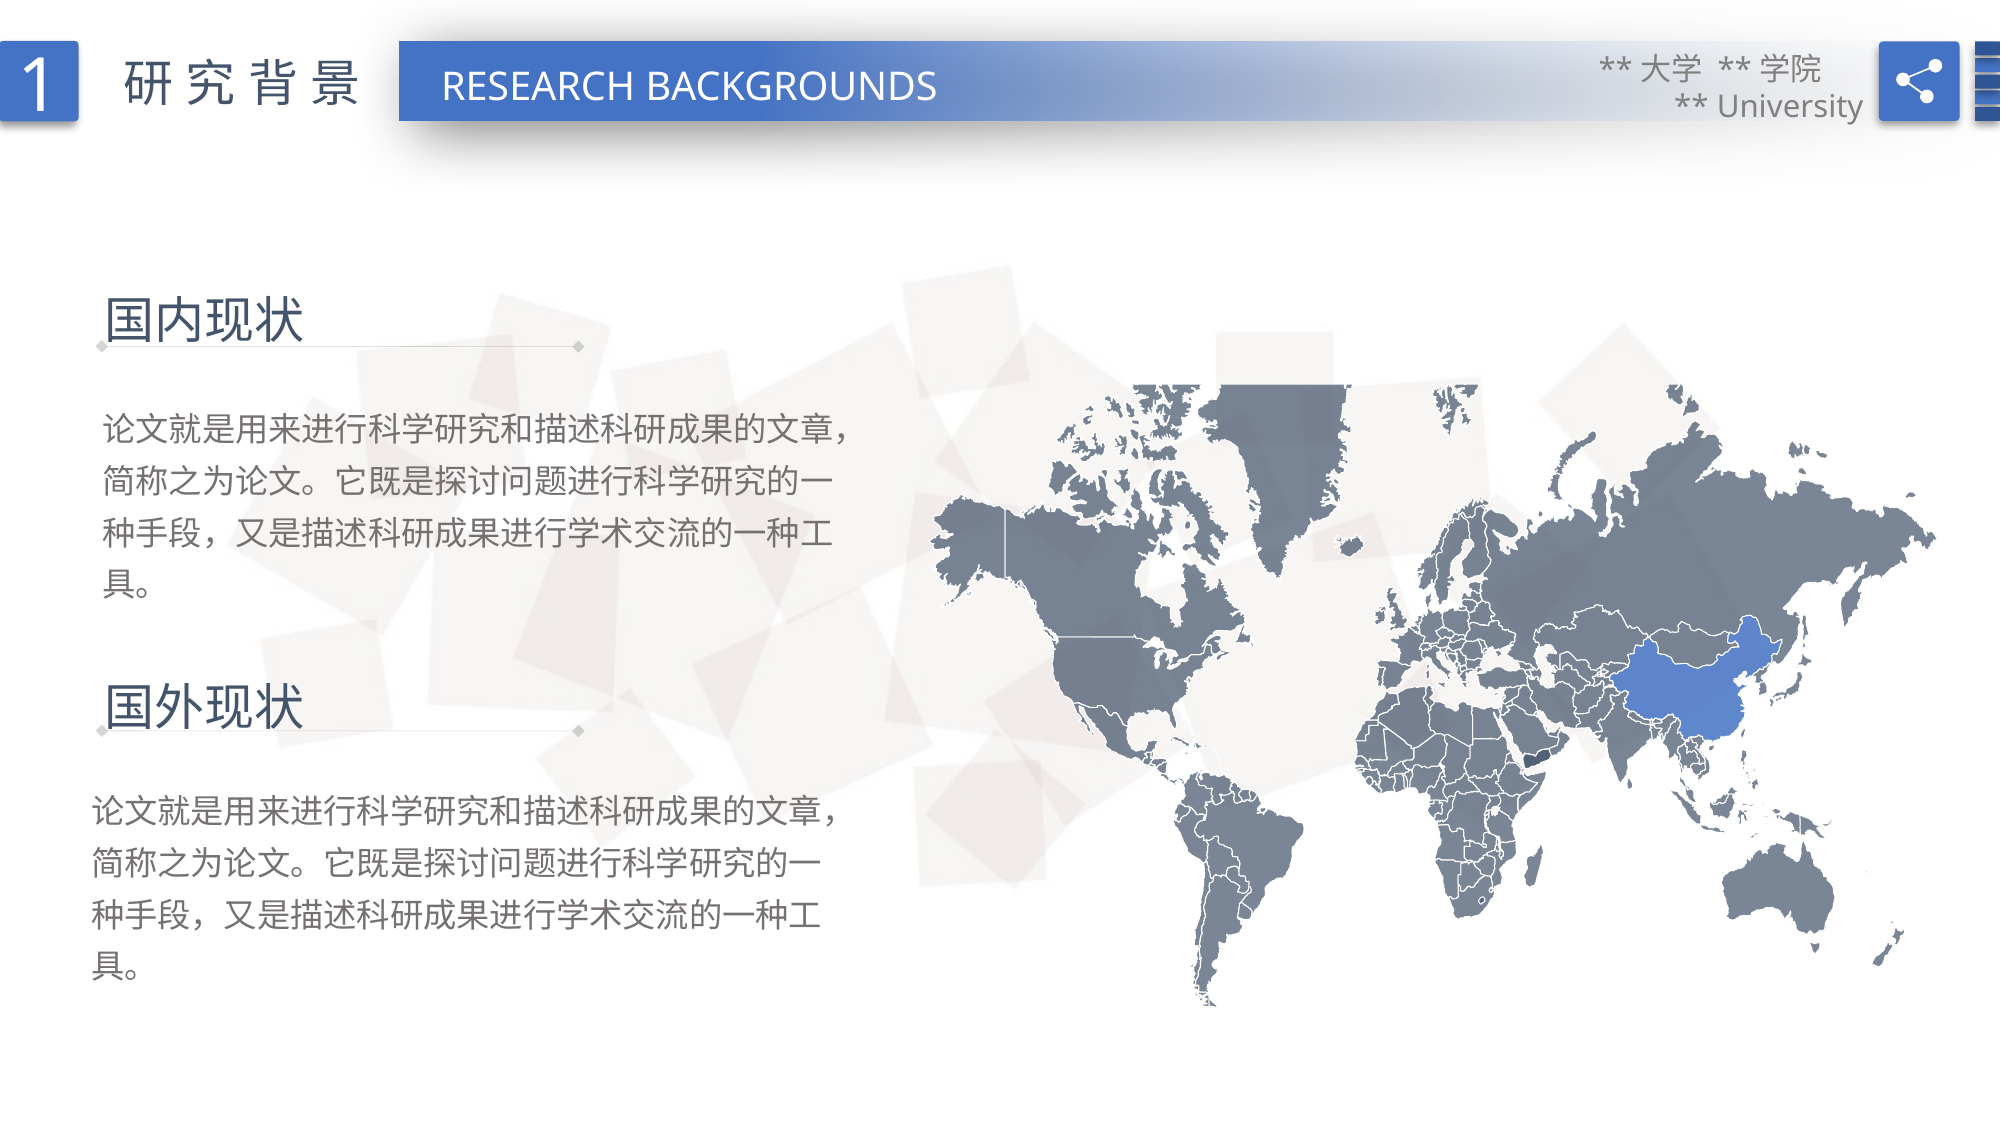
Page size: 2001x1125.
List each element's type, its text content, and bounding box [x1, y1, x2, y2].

text_box 论文就是用来进行科学研究和描述科研成果的文章，简称之为论文。它既是探讨问题进行科学研究的一种手段，又是描述科研成果进行学术交流的一种工具。 [87, 348, 864, 611]
picture [0, 0, 2001, 1125]
text_box [399, 40, 2000, 122]
text_box 1 [0, 39, 80, 123]
text_box RESEARCH BACKGROUNDS [425, 53, 953, 116]
text_box 研究背景 [108, 43, 376, 119]
text_box 论文就是用来进行科学研究和描述科研成果的文章，简称之为论文。它既是探讨问题进行科学研究的一种手段，又是描述科研成果进行学术交流的一种工具。 [76, 730, 853, 994]
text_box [928, 384, 1939, 1008]
text_box 国外现状 [89, 649, 320, 730]
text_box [1522, 41, 2000, 136]
text_box 国内现状 [89, 263, 320, 348]
